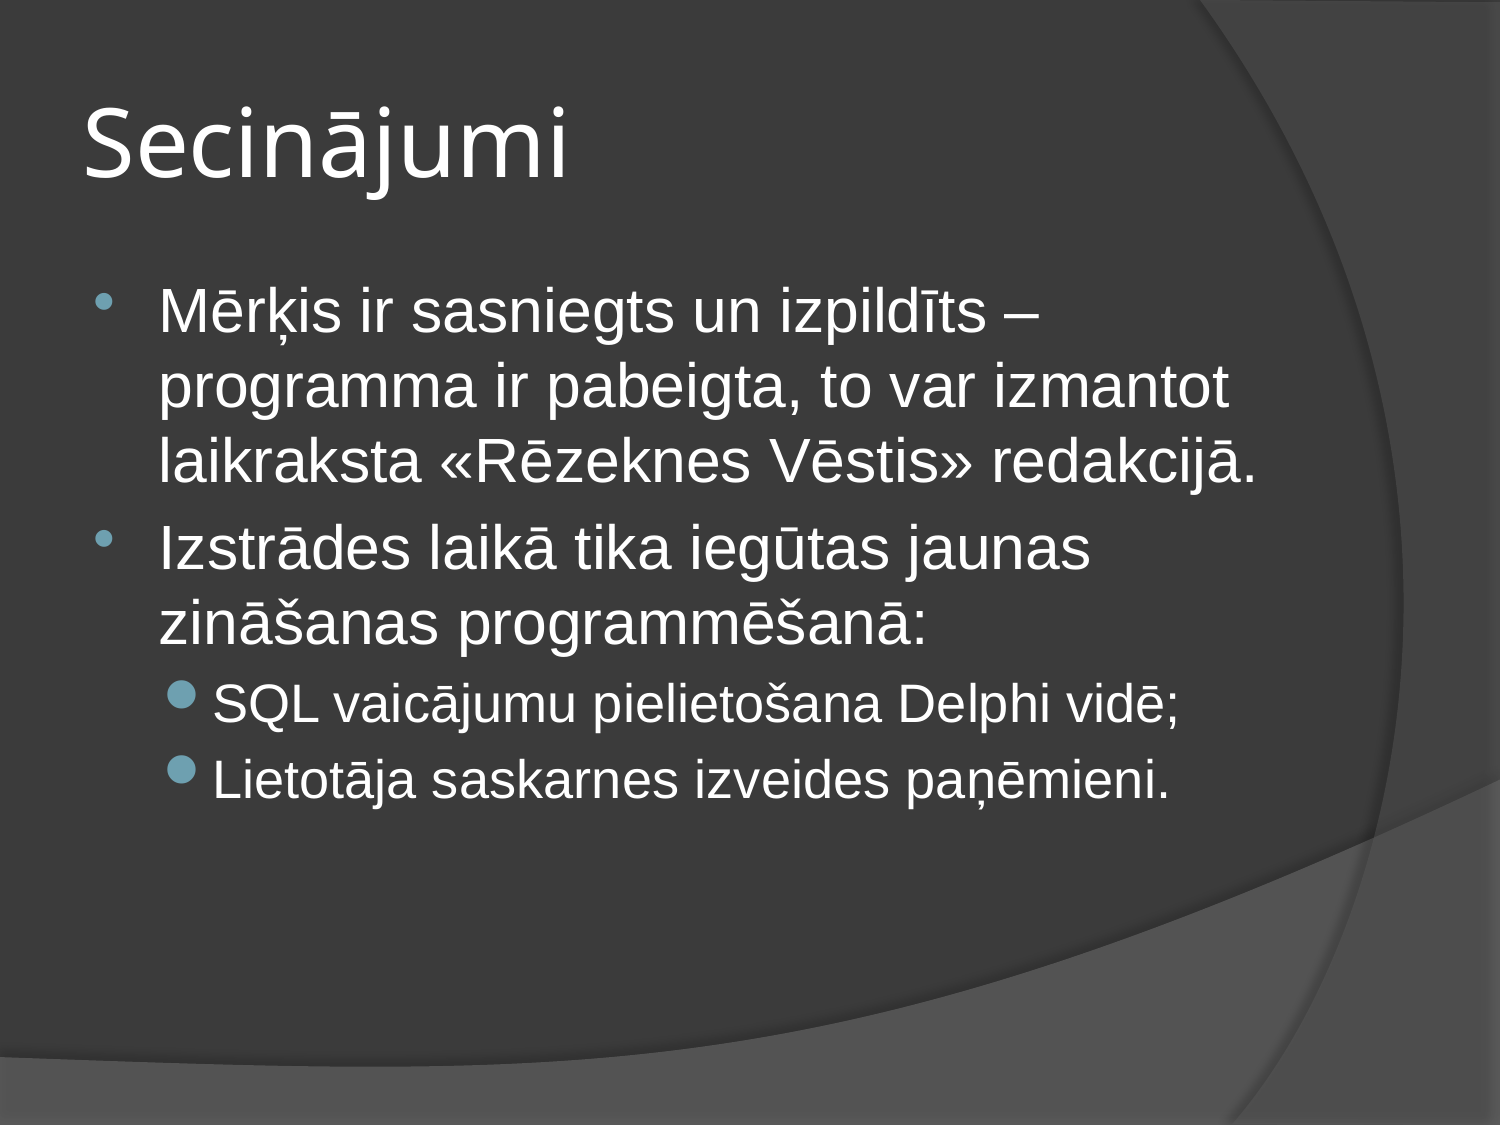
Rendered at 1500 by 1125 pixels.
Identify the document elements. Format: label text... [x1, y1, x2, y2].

list Mērķis ir sasniegts un izpildīts – programma ir pabeigta, to var izmantot laikraksta «Rēzeknes Vēstis» redakcijā. Izstrādes laikā tika iegūtas jaunas zināšanas programmēšanā: SQL vaicājumu pielietošana Delphi vidē; Lietotāja saskarnes izveides paņēmieni. [75, 262, 1300, 1005]
title Secinājumi [75, 45, 1300, 233]
